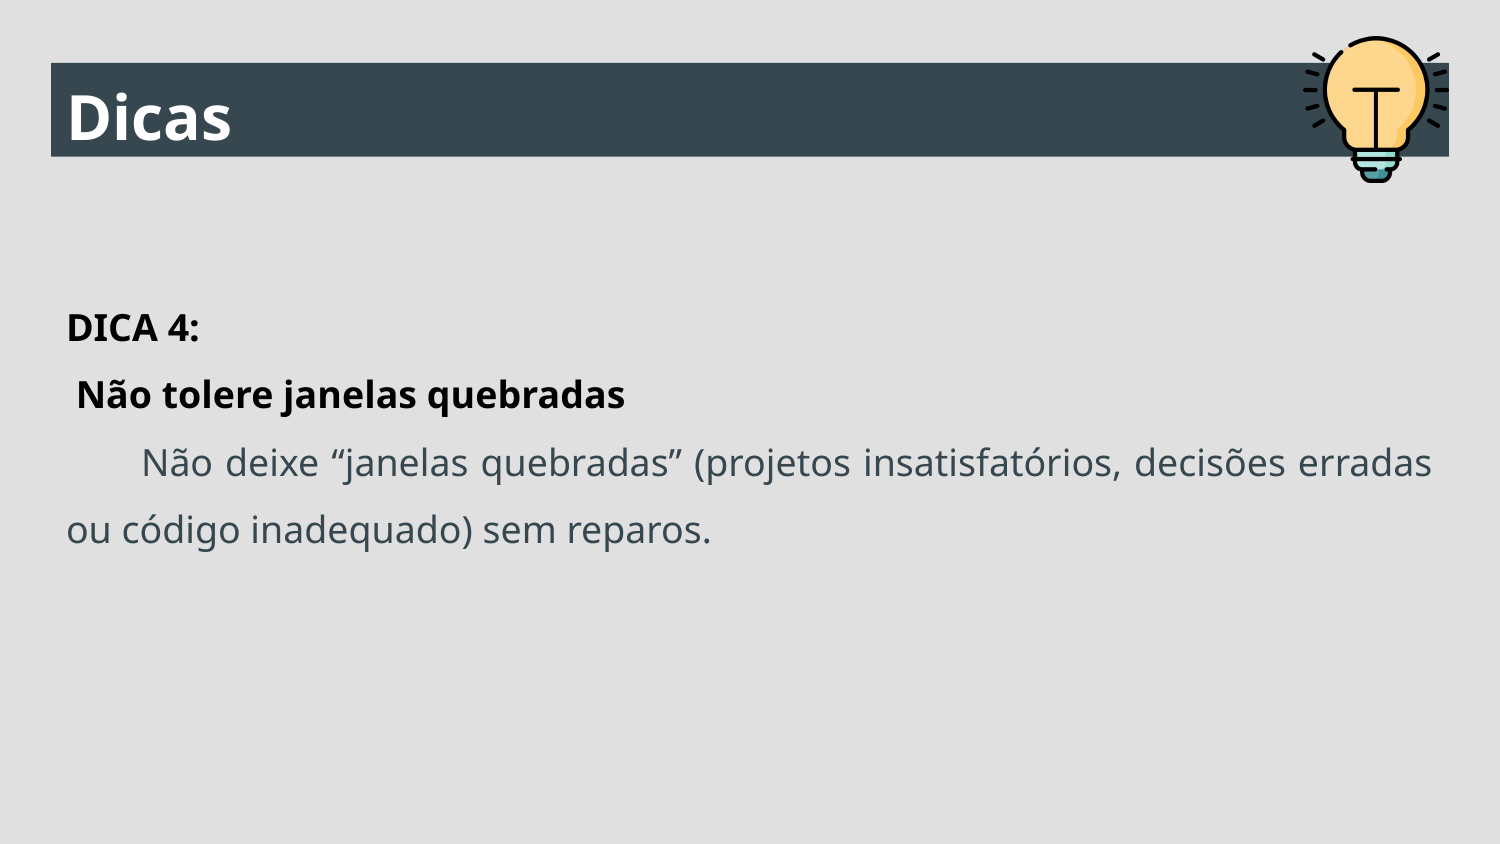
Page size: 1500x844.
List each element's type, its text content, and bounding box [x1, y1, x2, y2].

list DICA 4: Não tolere janelas quebradas Não deixe “janelas quebradas” (projetos insatisfatórios, decisões erradas ou código inadequado) sem reparos. [51, 221, 1449, 623]
picture [1302, 36, 1450, 183]
title Dicas [51, 62, 1297, 157]
